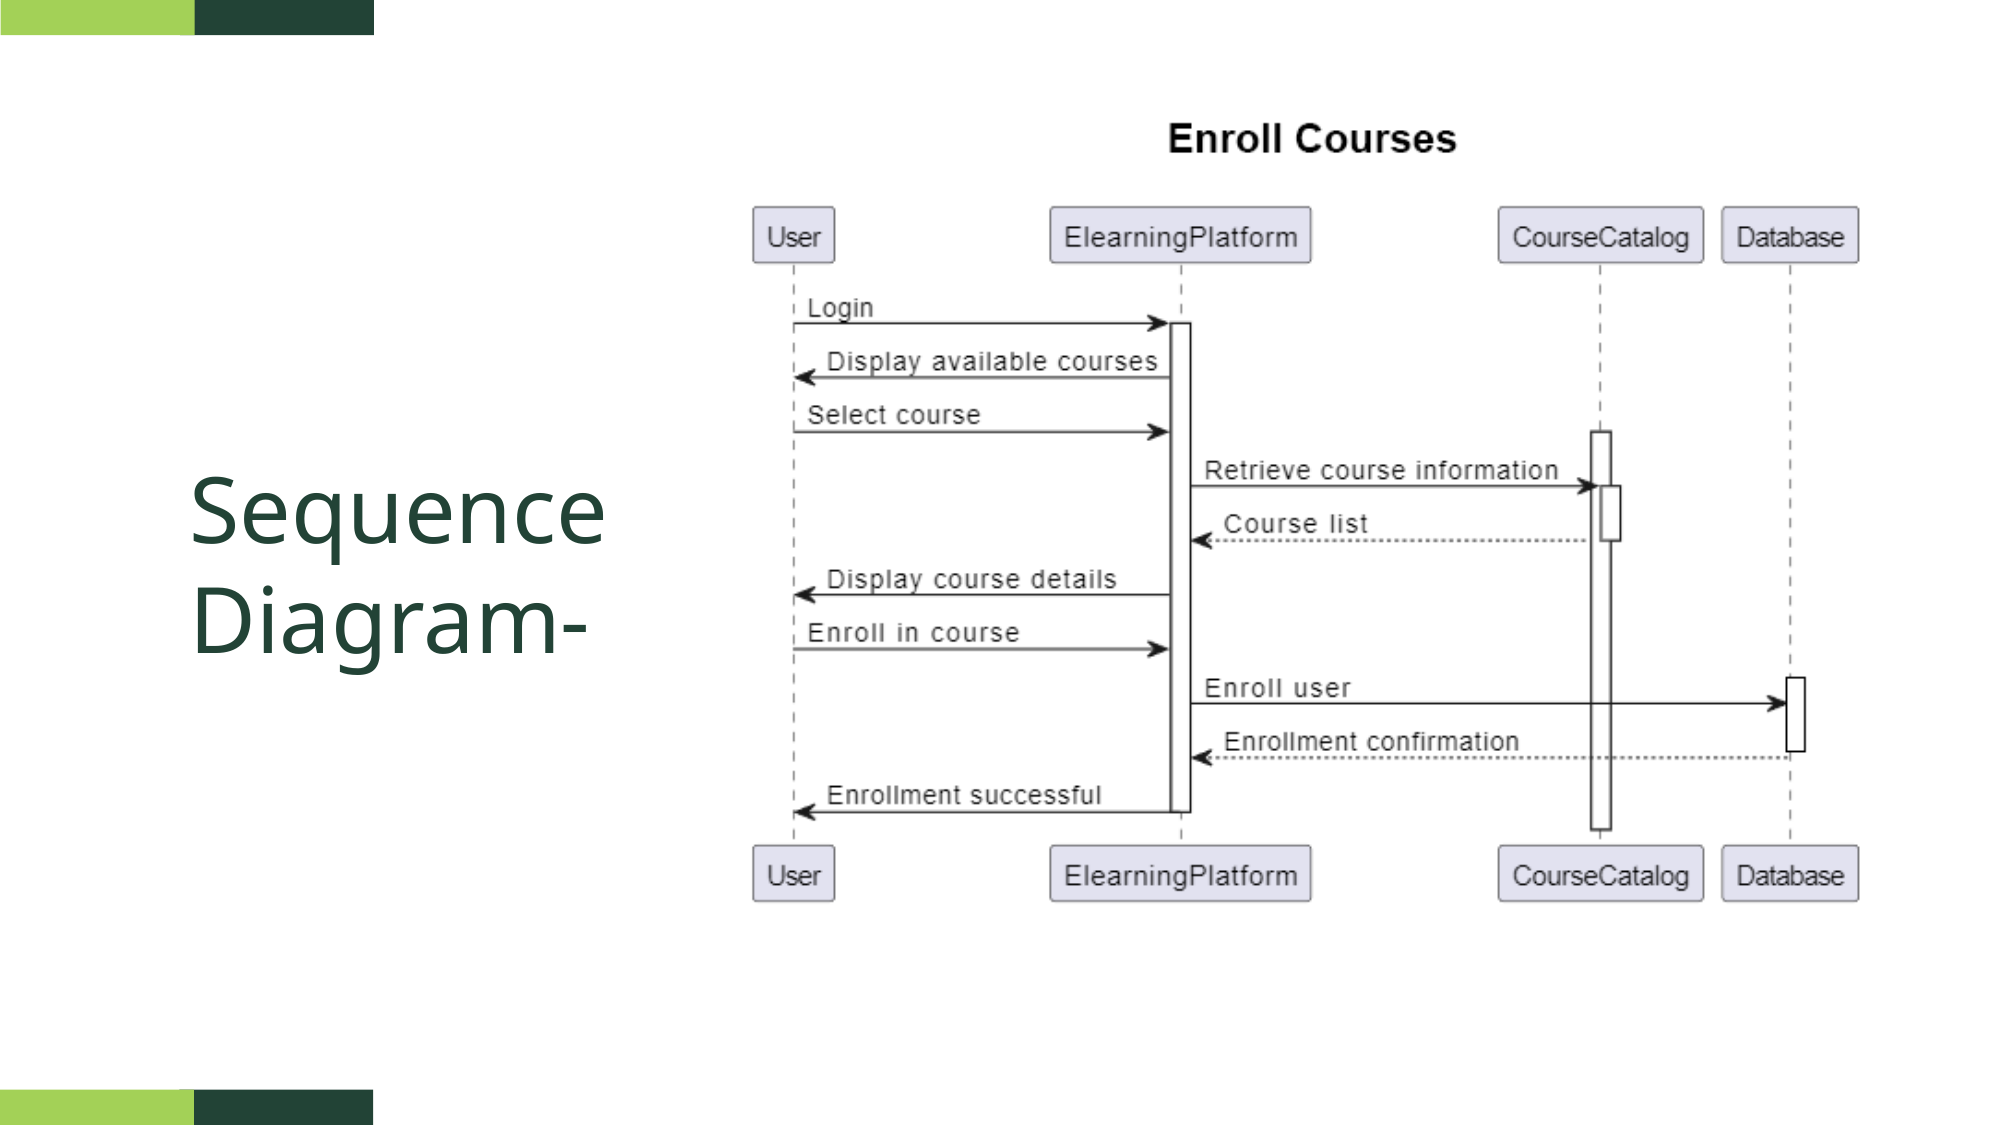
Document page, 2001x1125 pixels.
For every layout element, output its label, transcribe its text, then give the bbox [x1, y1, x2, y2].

text_box Sequence Diagram- [174, 444, 607, 679]
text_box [0, 1089, 374, 1125]
picture [607, 46, 2000, 954]
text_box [0, 0, 374, 36]
